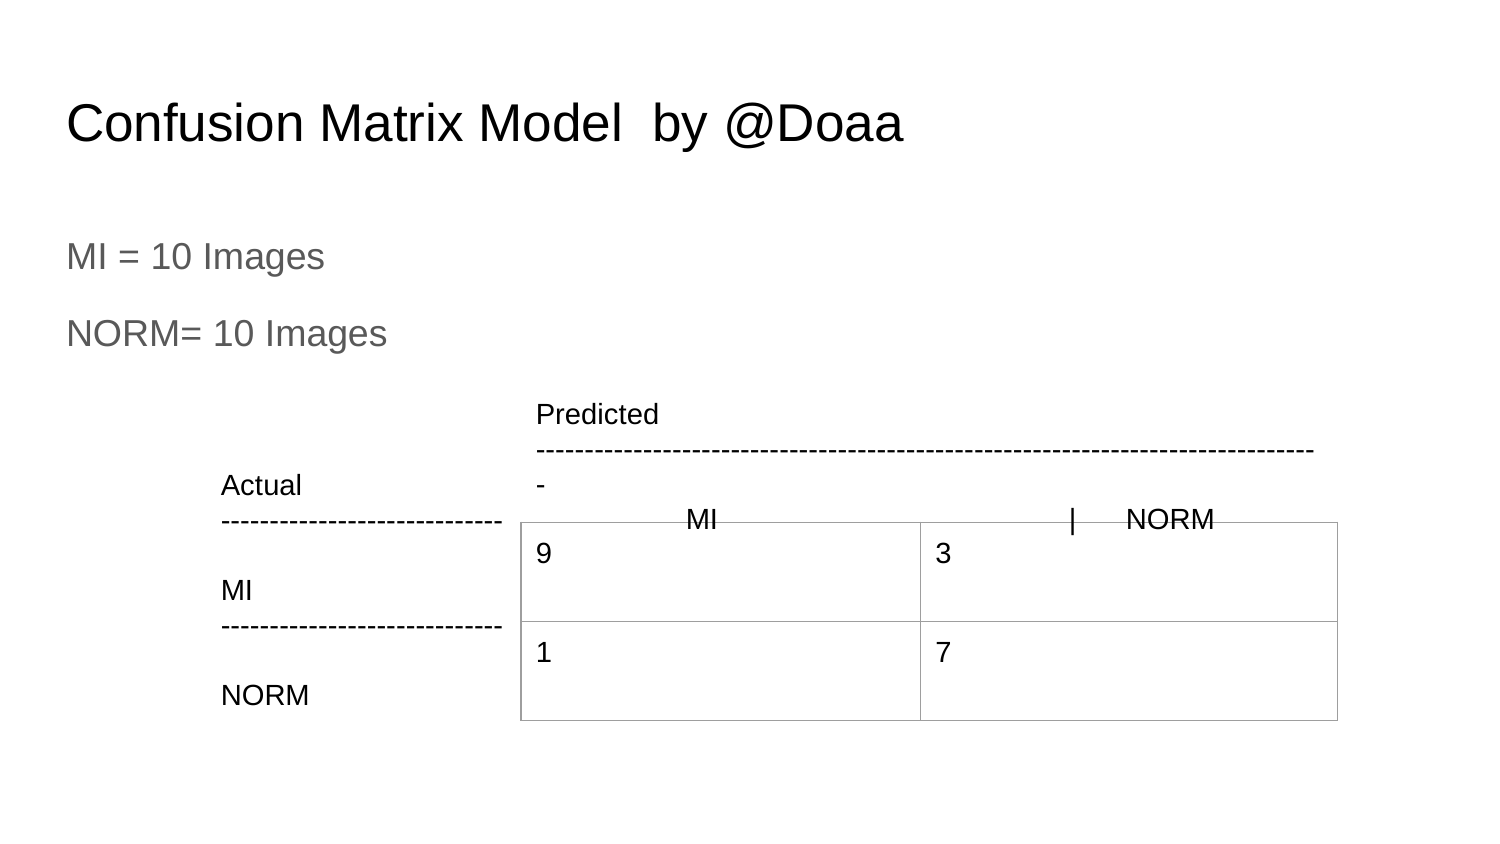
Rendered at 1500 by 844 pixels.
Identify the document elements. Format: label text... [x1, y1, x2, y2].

table_header 9 [522, 550, 920, 621]
title Confusion Matrix Model by @Doaa [51, 72, 1449, 167]
table_header 3 [921, 550, 1337, 621]
list MI = 10 Images NORM= 10 Images [51, 210, 1449, 772]
text_box Predicted --------------------------------------------------------------------------------- MI | NORM [520, 380, 1338, 550]
text_box Actual ----------------------------- MI ----------------------------- NORM [205, 451, 521, 727]
table_cell 7 [921, 622, 1337, 720]
table_cell 1 [522, 622, 920, 720]
